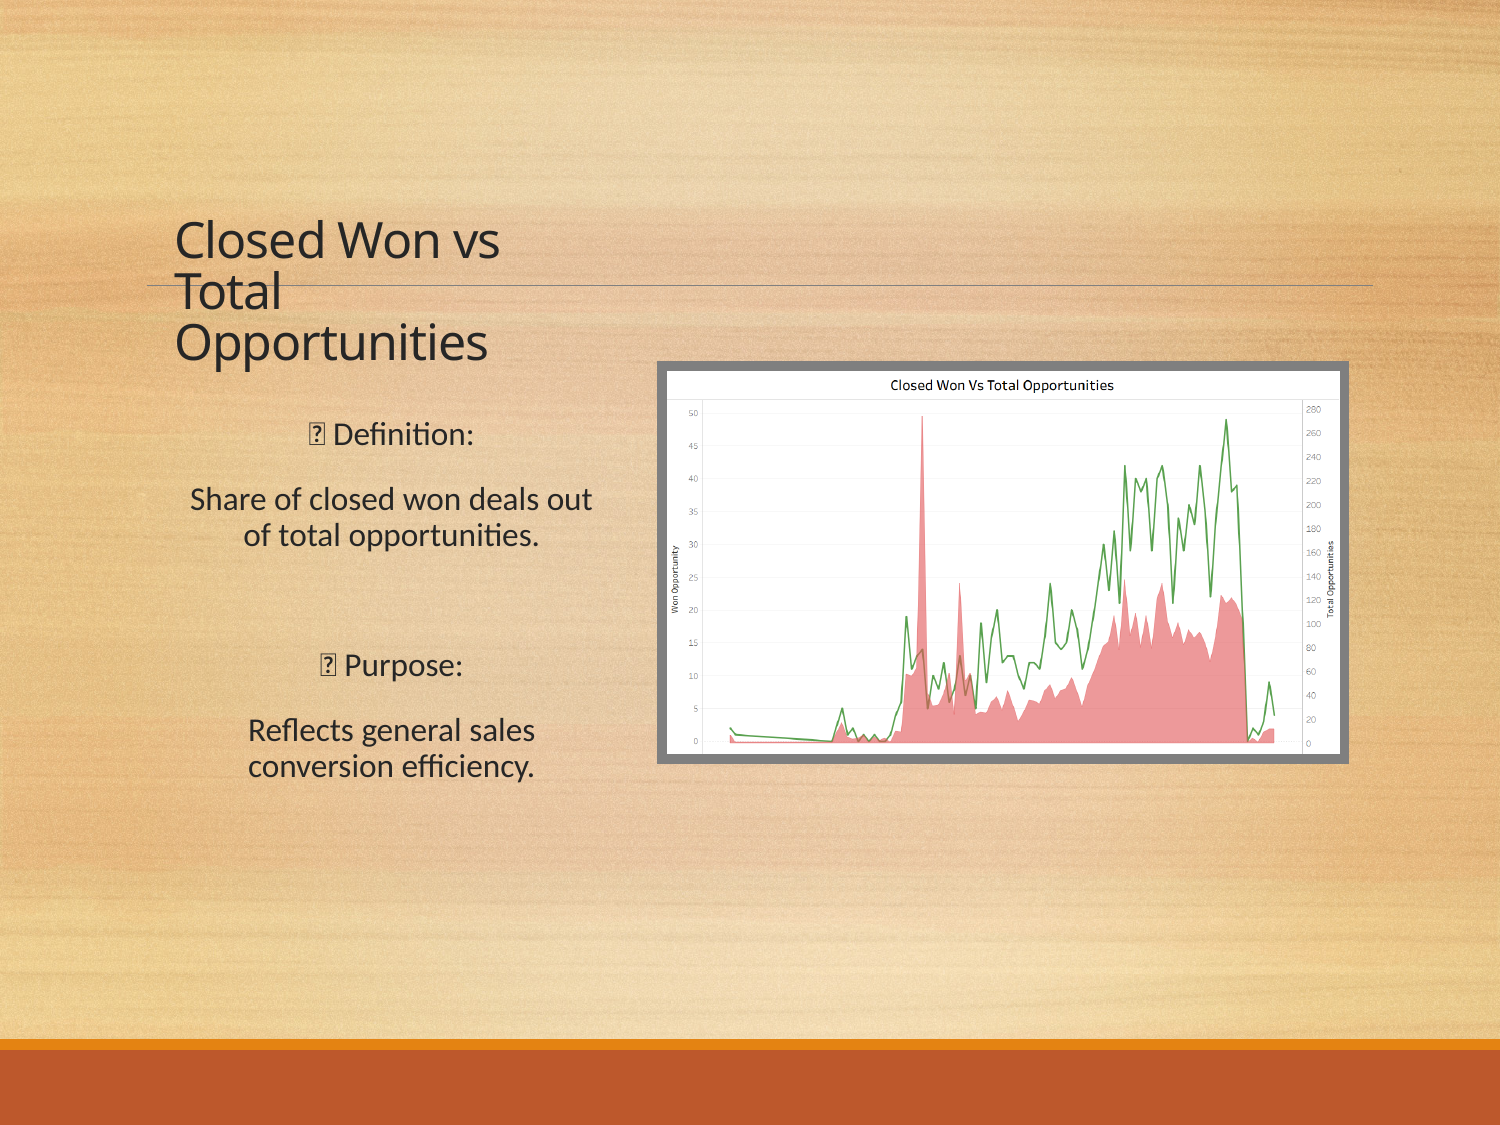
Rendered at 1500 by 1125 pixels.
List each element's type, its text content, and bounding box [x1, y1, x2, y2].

list 📌 Definition: Share of closed won deals out of total opportunities. 🎯 Purpose: Reflects general sales conversion efficiency. [159, 409, 610, 964]
title Closed Won vs Total Opportunities [159, 161, 610, 379]
picture [0, 0, 1500, 1039]
